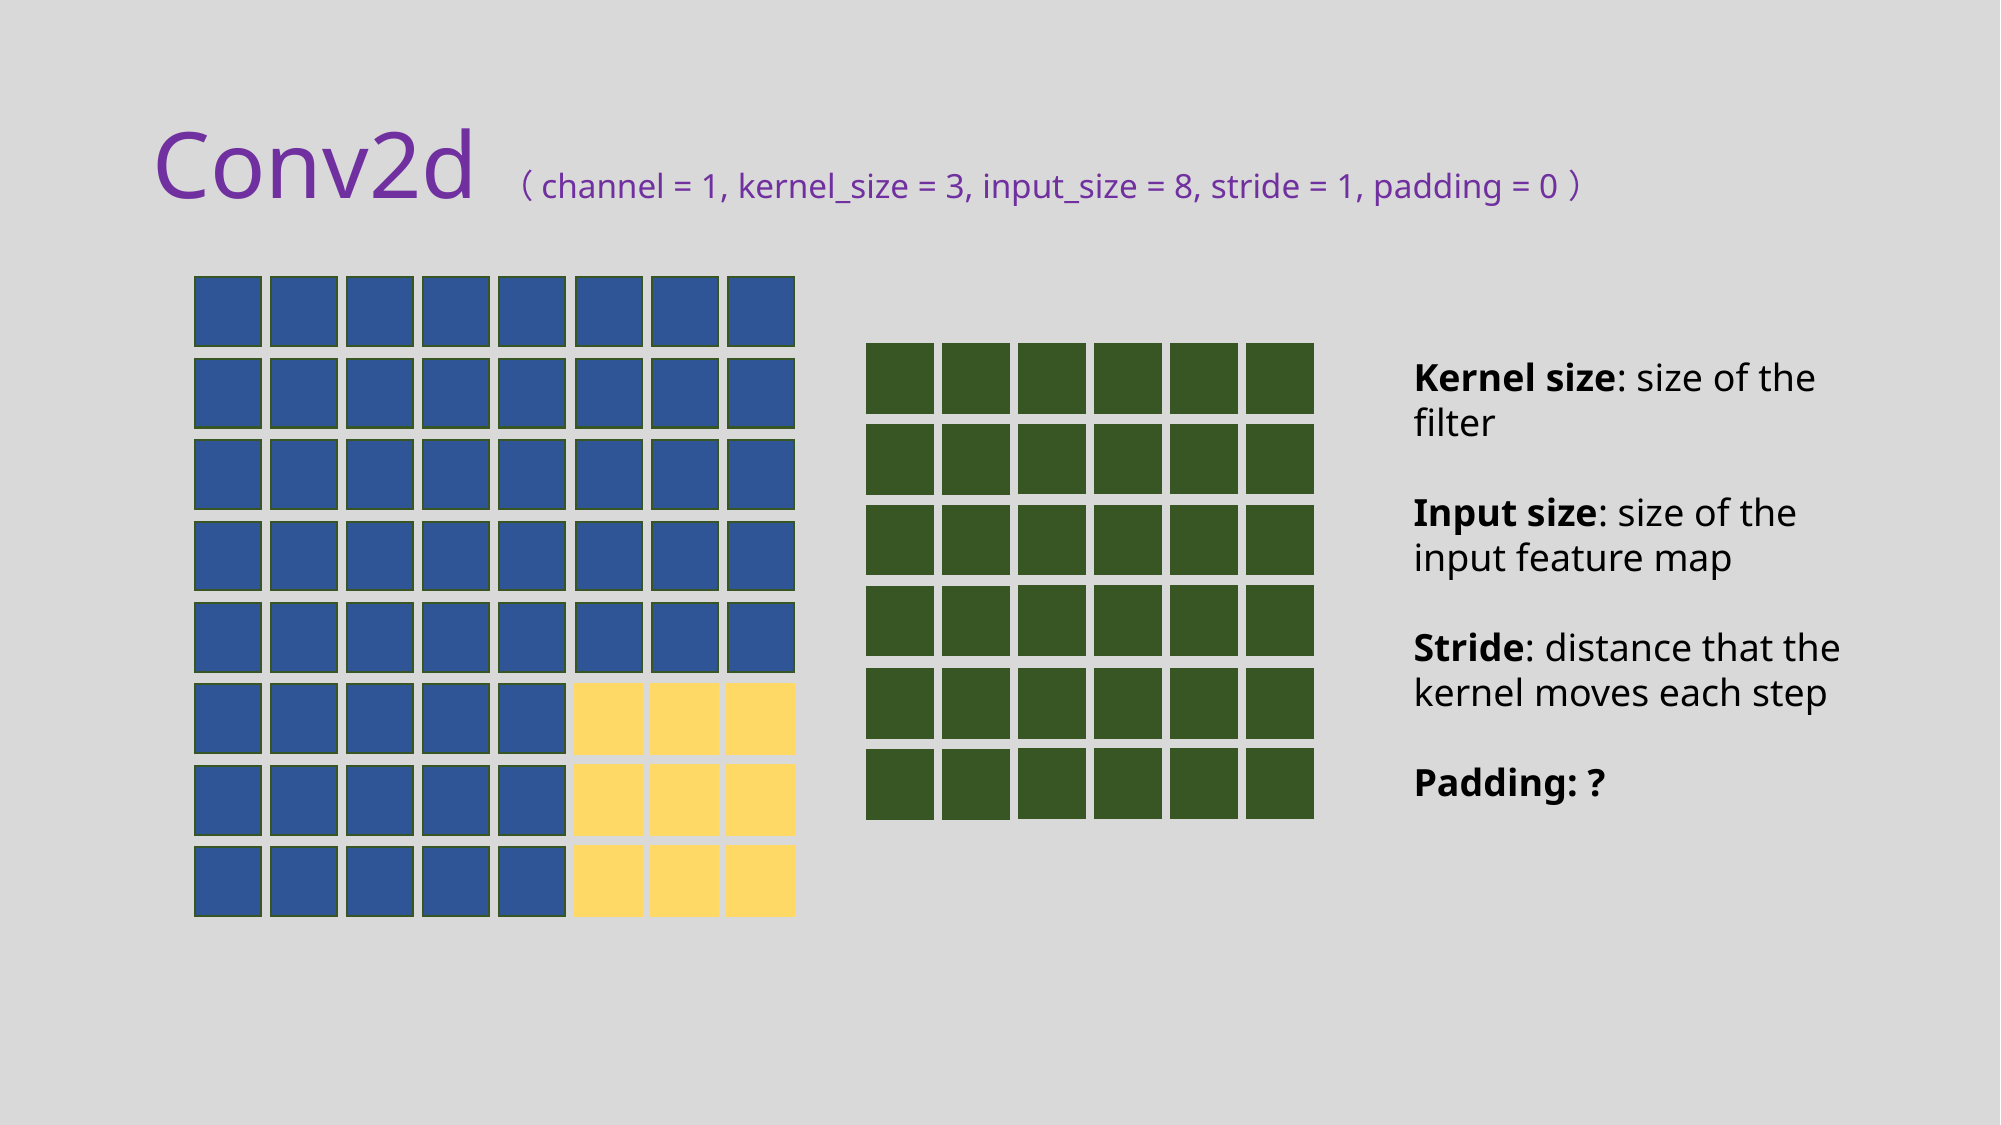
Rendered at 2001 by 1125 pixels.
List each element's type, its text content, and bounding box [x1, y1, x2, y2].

text_box [727, 521, 795, 591]
text_box [727, 358, 795, 429]
text_box [1018, 585, 1086, 656]
text_box [650, 683, 719, 755]
text_box [1018, 748, 1086, 819]
text_box [1094, 748, 1162, 819]
text_box [422, 521, 490, 591]
text_box [650, 764, 719, 836]
text_box [942, 668, 1010, 739]
text_box [422, 846, 490, 917]
text_box [498, 765, 566, 836]
text_box [270, 846, 338, 917]
text_box [270, 439, 338, 510]
text_box [866, 343, 934, 414]
title Conv2d（channel = 1, kernel_size = 3, input_size = 8, stride = 1, padding = 0） [137, 59, 1863, 278]
text_box [651, 439, 719, 510]
text_box [1170, 343, 1238, 414]
text_box [866, 505, 934, 575]
text_box [194, 278, 262, 347]
text_box [1246, 748, 1314, 819]
text_box [651, 602, 719, 673]
text_box [346, 683, 414, 754]
text_box [270, 765, 338, 836]
text_box [727, 602, 795, 673]
text_box [346, 846, 414, 917]
text_box [1246, 585, 1314, 656]
text_box [422, 439, 490, 510]
text_box [942, 586, 1010, 656]
text_box [1094, 585, 1162, 656]
text_box [866, 749, 934, 820]
text_box [866, 668, 934, 739]
text_box [346, 602, 414, 673]
text_box [346, 278, 414, 347]
text_box [270, 602, 338, 673]
text_box [1018, 505, 1086, 575]
text_box [194, 765, 262, 836]
text_box [1246, 668, 1314, 739]
text_box [346, 765, 414, 836]
text_box [727, 278, 795, 347]
text_box [726, 683, 795, 755]
text_box [1246, 424, 1314, 494]
text_box [1170, 505, 1238, 575]
text_box [422, 602, 490, 673]
text_box [727, 439, 795, 510]
text_box [346, 358, 414, 429]
text_box [942, 343, 1010, 414]
text_box [1246, 343, 1314, 414]
text_box [575, 439, 643, 510]
text_box [866, 424, 934, 495]
text_box [194, 683, 262, 754]
text_box [726, 764, 795, 836]
text_box [270, 278, 338, 347]
text_box [575, 602, 643, 673]
text_box [498, 521, 566, 591]
text_box [574, 683, 643, 755]
text_box [575, 278, 643, 347]
text_box [1094, 343, 1162, 414]
text_box [498, 683, 566, 754]
text_box [498, 278, 566, 347]
text_box [194, 521, 262, 591]
text_box [942, 749, 1010, 820]
text_box [726, 845, 795, 917]
text_box [1018, 668, 1086, 739]
text_box [650, 845, 719, 917]
text_box [1170, 424, 1238, 494]
text_box [651, 278, 719, 347]
text_box [1246, 505, 1314, 575]
text_box [575, 521, 643, 591]
text_box [1170, 748, 1238, 819]
text_box [1170, 668, 1238, 739]
text_box [422, 683, 490, 754]
text_box [422, 358, 490, 429]
text_box [194, 846, 262, 917]
text_box [194, 439, 262, 510]
text_box [194, 602, 262, 673]
text_box [270, 521, 338, 591]
text_box [498, 602, 566, 673]
text_box [866, 586, 934, 656]
text_box [1018, 343, 1086, 414]
text_box [1094, 668, 1162, 739]
text_box [942, 424, 1010, 495]
text_box [651, 521, 719, 591]
text_box [194, 358, 262, 429]
text_box [270, 683, 338, 754]
text_box [1170, 585, 1238, 656]
text_box [574, 764, 643, 836]
text_box [1094, 424, 1162, 494]
text_box [422, 278, 490, 347]
text_box [1018, 424, 1086, 494]
text_box [942, 505, 1010, 575]
text_box [575, 358, 643, 429]
text_box [270, 358, 338, 429]
text_box [651, 358, 719, 429]
text_box Kernel size: size of the filter Input size: size of the input feature map Stride: distance that the kernel moves each step Padding: ? [1398, 346, 1895, 811]
text_box [574, 845, 643, 917]
text_box [498, 439, 566, 510]
text_box [346, 521, 414, 591]
text_box [1094, 505, 1162, 575]
text_box [346, 439, 414, 510]
text_box [422, 765, 490, 836]
text_box [498, 358, 566, 429]
text_box [498, 846, 566, 917]
